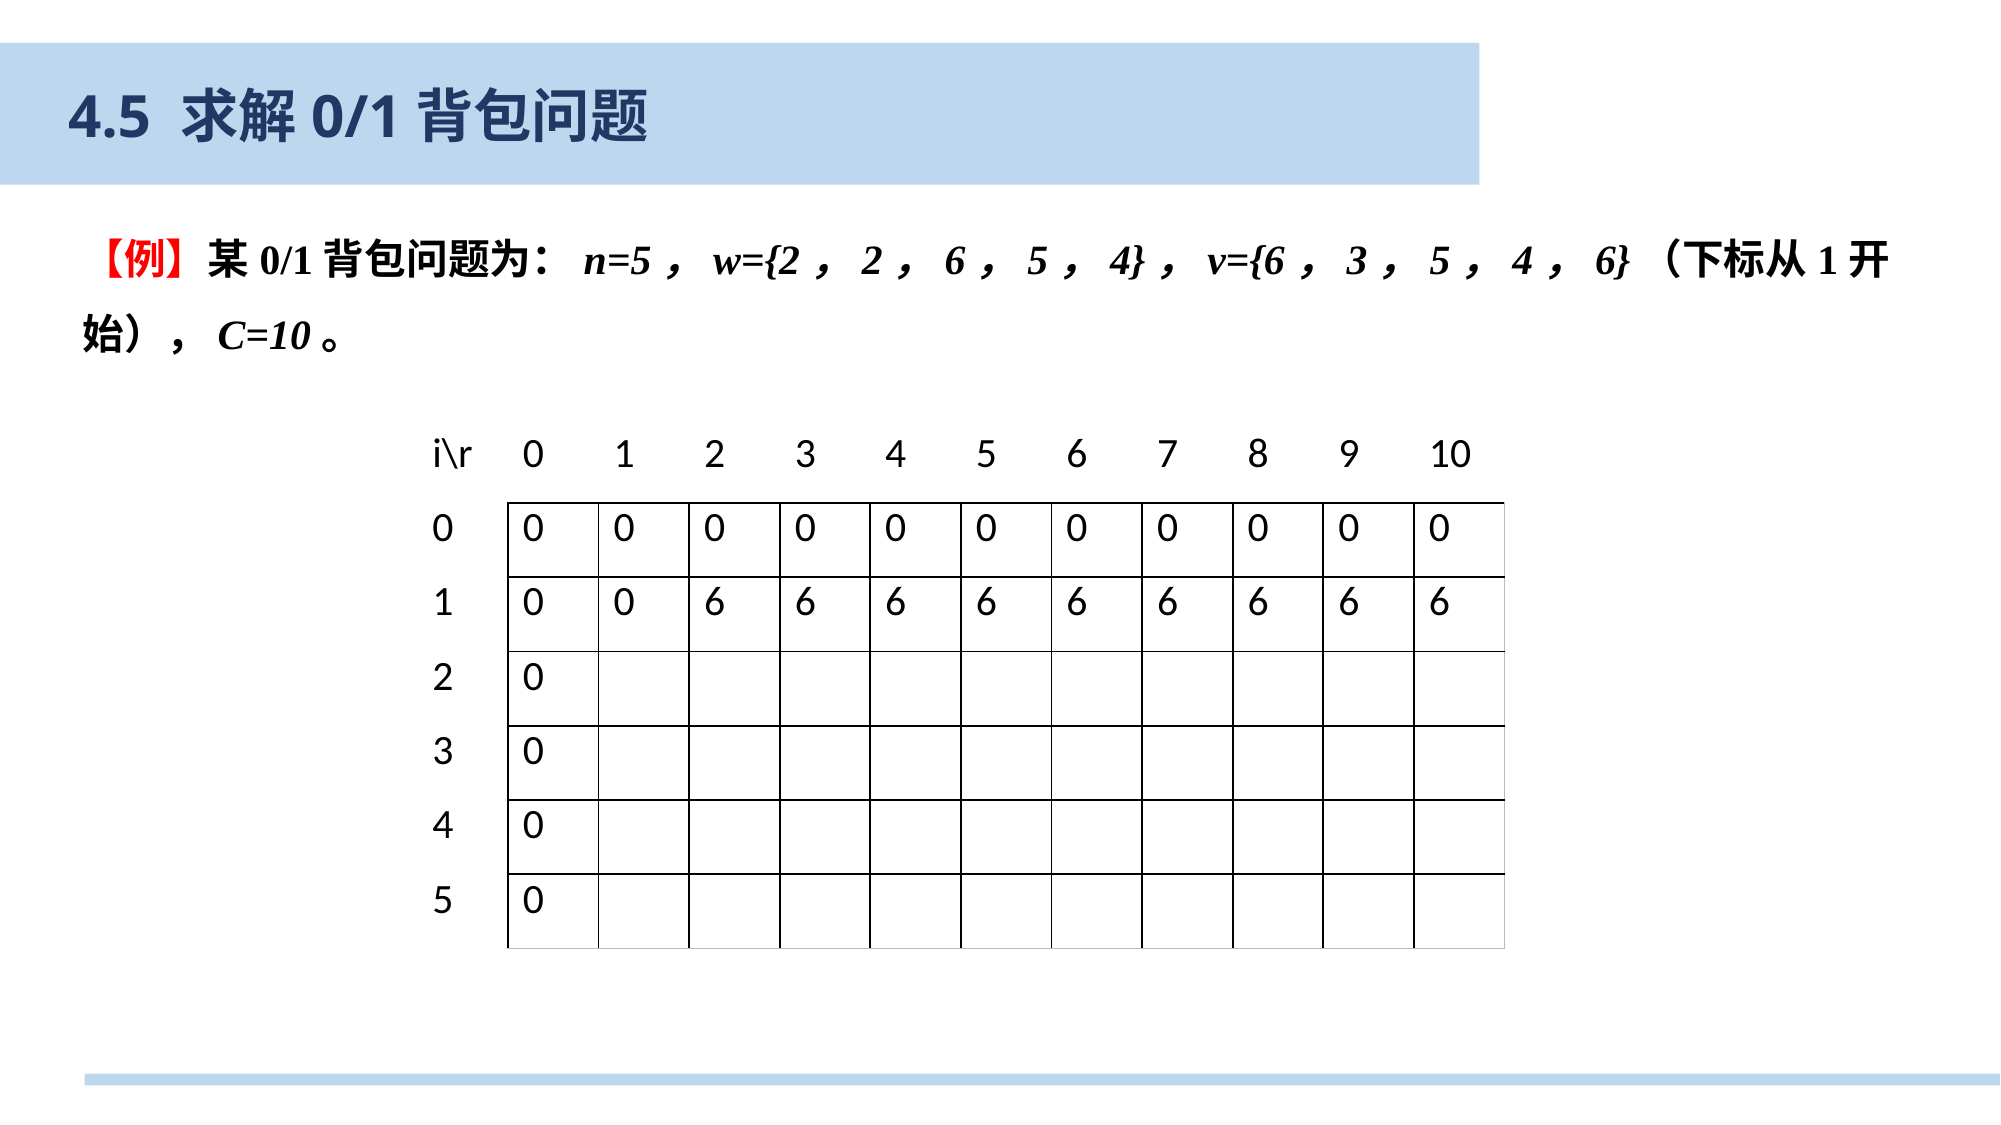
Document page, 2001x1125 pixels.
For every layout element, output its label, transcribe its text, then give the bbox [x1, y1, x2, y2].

table_cell [871, 652, 960, 725]
table_cell 3 [417, 726, 507, 800]
table_cell [1143, 801, 1232, 873]
table_cell [1415, 801, 1504, 873]
table_cell [1324, 801, 1413, 873]
table_cell 0 [1143, 504, 1232, 576]
table_cell 6 [871, 578, 960, 651]
table_cell [1324, 727, 1413, 799]
table_cell [1415, 727, 1504, 799]
list 4.5 求解0/1背包问题 [0, 42, 1480, 185]
table_header 8 [1233, 429, 1323, 502]
table_header 7 [1142, 429, 1233, 502]
table_cell [690, 727, 779, 799]
table_cell 6 [962, 578, 1051, 651]
table_cell [599, 652, 688, 725]
table_cell [690, 801, 779, 873]
table_cell 0 [417, 503, 507, 577]
table_cell [1324, 875, 1413, 948]
table_cell [1324, 652, 1413, 725]
table_cell 0 [509, 504, 598, 576]
text_box 【例】某0/1背包问题为：n=5，w={2，2，6，5，4}，v={6，3，5，4，6}（下标从1开始），C=10。 [67, 200, 1909, 366]
table_cell 0 [1234, 504, 1322, 576]
table_cell 0 [509, 801, 598, 873]
table_cell 0 [962, 504, 1051, 576]
table_cell 0 [509, 652, 598, 725]
table_cell 2 [417, 651, 507, 726]
table_cell [1234, 727, 1322, 799]
table_cell 6 [1052, 578, 1141, 651]
text_box 示例 [491, 31, 1485, 146]
table_cell [781, 801, 869, 873]
table_cell [871, 727, 960, 799]
table_cell [1234, 652, 1322, 725]
table_header i\r [417, 429, 508, 503]
table_cell 4 [417, 800, 507, 874]
table_cell [781, 727, 869, 799]
table_header 6 [1051, 429, 1142, 502]
table_cell 6 [1234, 578, 1322, 651]
table_header 9 [1323, 429, 1414, 502]
table_cell [871, 875, 960, 948]
table_cell 0 [871, 504, 960, 576]
table_cell [1052, 801, 1141, 873]
table_header 2 [689, 429, 780, 502]
table_cell [599, 801, 688, 873]
table_cell [599, 727, 688, 799]
table_cell [1415, 875, 1504, 948]
table_cell 0 [509, 875, 598, 948]
table_cell [781, 875, 869, 948]
table_cell 0 [1415, 504, 1504, 576]
table_cell [690, 875, 779, 948]
table_cell 0 [509, 727, 598, 799]
table_cell [962, 801, 1051, 873]
table_cell 6 [1324, 578, 1413, 651]
table_cell [1234, 801, 1322, 873]
table_cell 0 [509, 578, 598, 651]
table_cell [599, 875, 688, 948]
table_cell 6 [1143, 578, 1232, 651]
table_cell [1143, 875, 1232, 948]
table_cell 5 [417, 874, 507, 949]
table_cell [1052, 652, 1141, 725]
table_cell [962, 727, 1051, 799]
table_cell [1052, 875, 1141, 948]
table_cell [962, 652, 1051, 725]
table_cell 0 [1324, 504, 1413, 576]
table_cell 0 [690, 504, 779, 576]
table_header 4 [870, 429, 961, 502]
table_header 3 [780, 429, 870, 502]
table_header 0 [508, 429, 599, 502]
table_cell [1143, 727, 1232, 799]
table_header 1 [599, 429, 689, 502]
table_cell 6 [690, 578, 779, 651]
table_cell 0 [599, 504, 688, 576]
table_cell [1415, 652, 1504, 725]
table_cell 0 [781, 504, 869, 576]
table_cell 0 [1052, 504, 1141, 576]
table_cell [1234, 875, 1322, 948]
table_cell [781, 652, 869, 725]
table_cell [871, 801, 960, 873]
table_cell [1052, 727, 1141, 799]
table_cell [690, 652, 779, 725]
table_cell 0 [599, 578, 688, 651]
table_cell [962, 875, 1051, 948]
table_cell 6 [781, 578, 869, 651]
table_header 10 [1414, 429, 1504, 502]
table_header 5 [961, 429, 1051, 502]
table_cell [1143, 652, 1232, 725]
table_cell 6 [1415, 578, 1504, 651]
table_cell 1 [417, 577, 507, 651]
